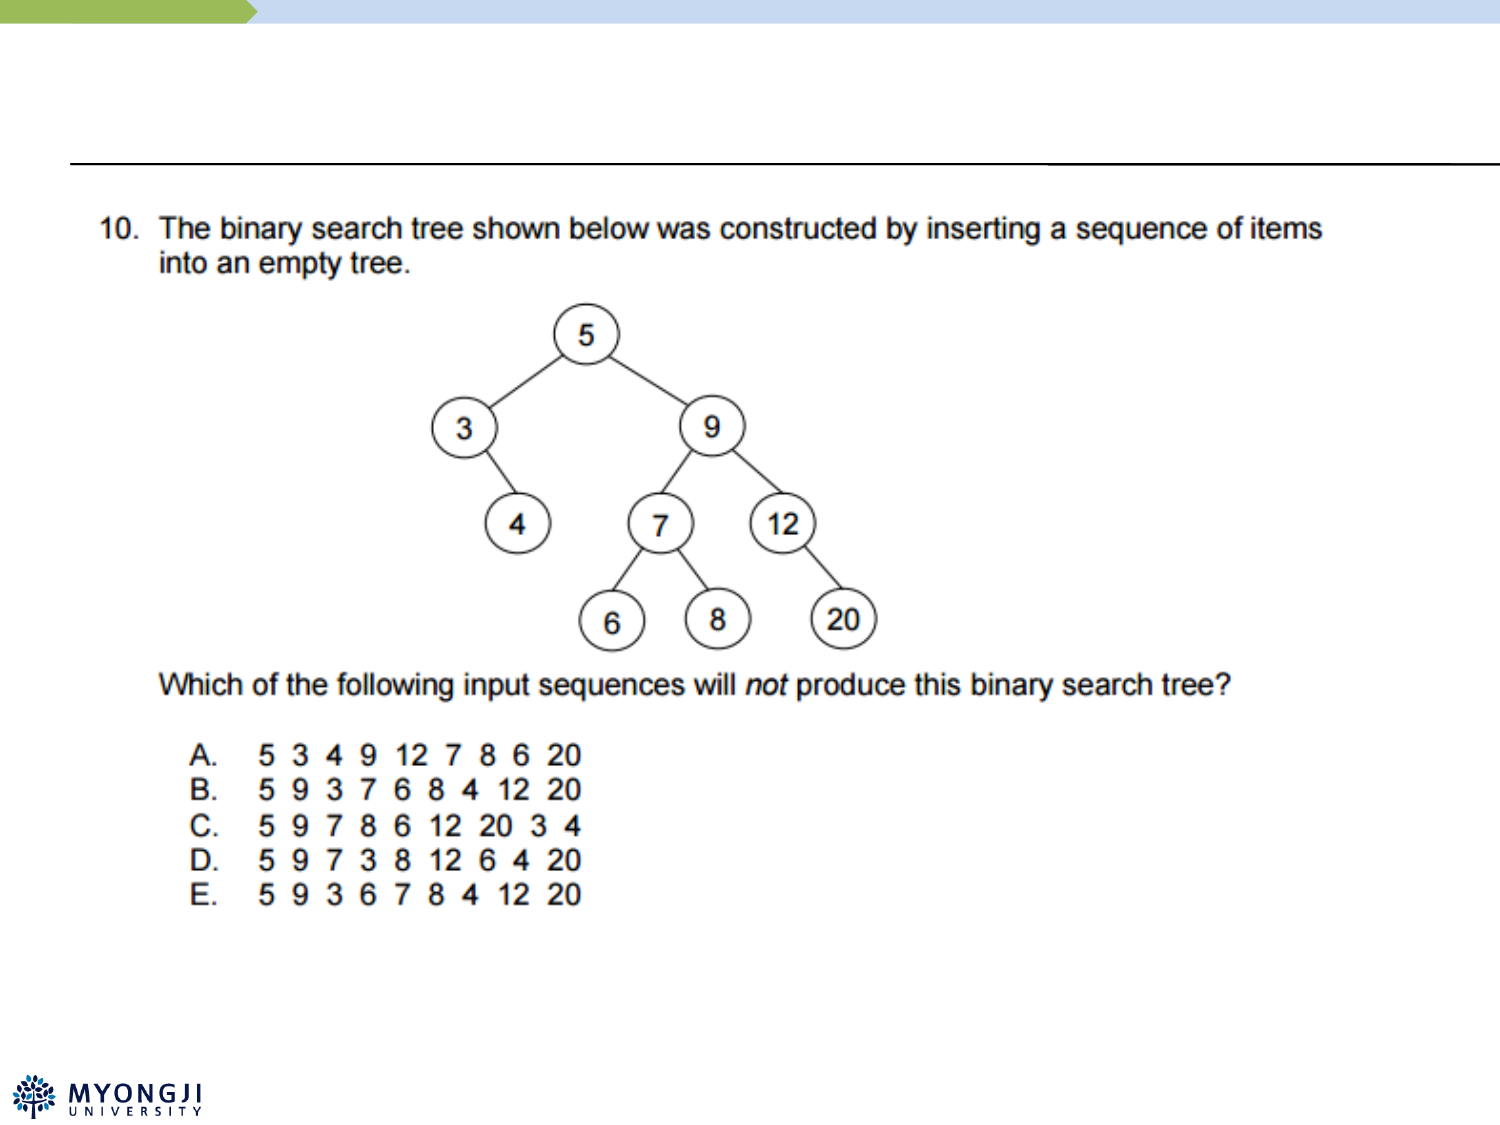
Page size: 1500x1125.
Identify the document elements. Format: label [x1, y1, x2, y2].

picture [87, 199, 1328, 913]
picture [0, 1066, 256, 1125]
